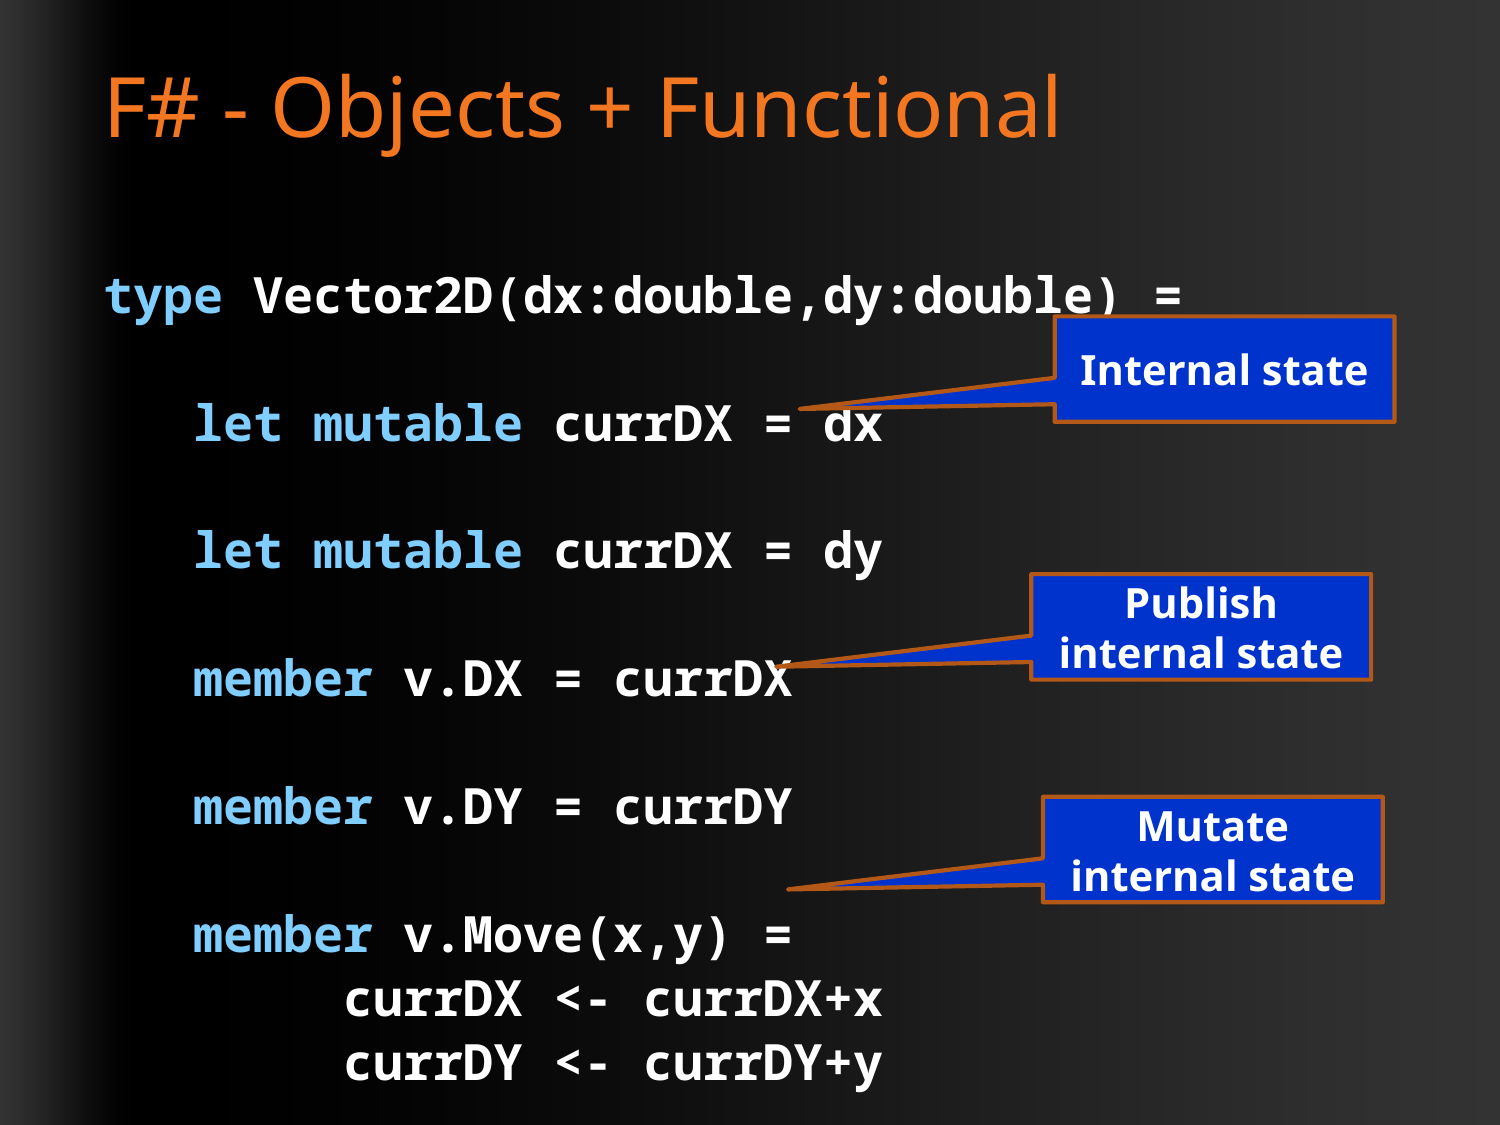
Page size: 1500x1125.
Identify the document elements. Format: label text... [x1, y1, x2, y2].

text_box Publish internal state [774, 572, 1374, 682]
text_box Internal state [797, 314, 1397, 424]
picture [0, 0, 1500, 1125]
list type Vector2D(dx:double,dy:double) = let mutable currDX = dx let mutable currDX = dy member v.DX = currDX member v.DY = currDY member v.Move(x,y) = currDX <- currDX+x currDY <- currDY+y [88, 262, 1410, 1006]
title F# - Objects + Functional [88, 46, 1410, 235]
text_box Mutate internal state [785, 794, 1385, 905]
